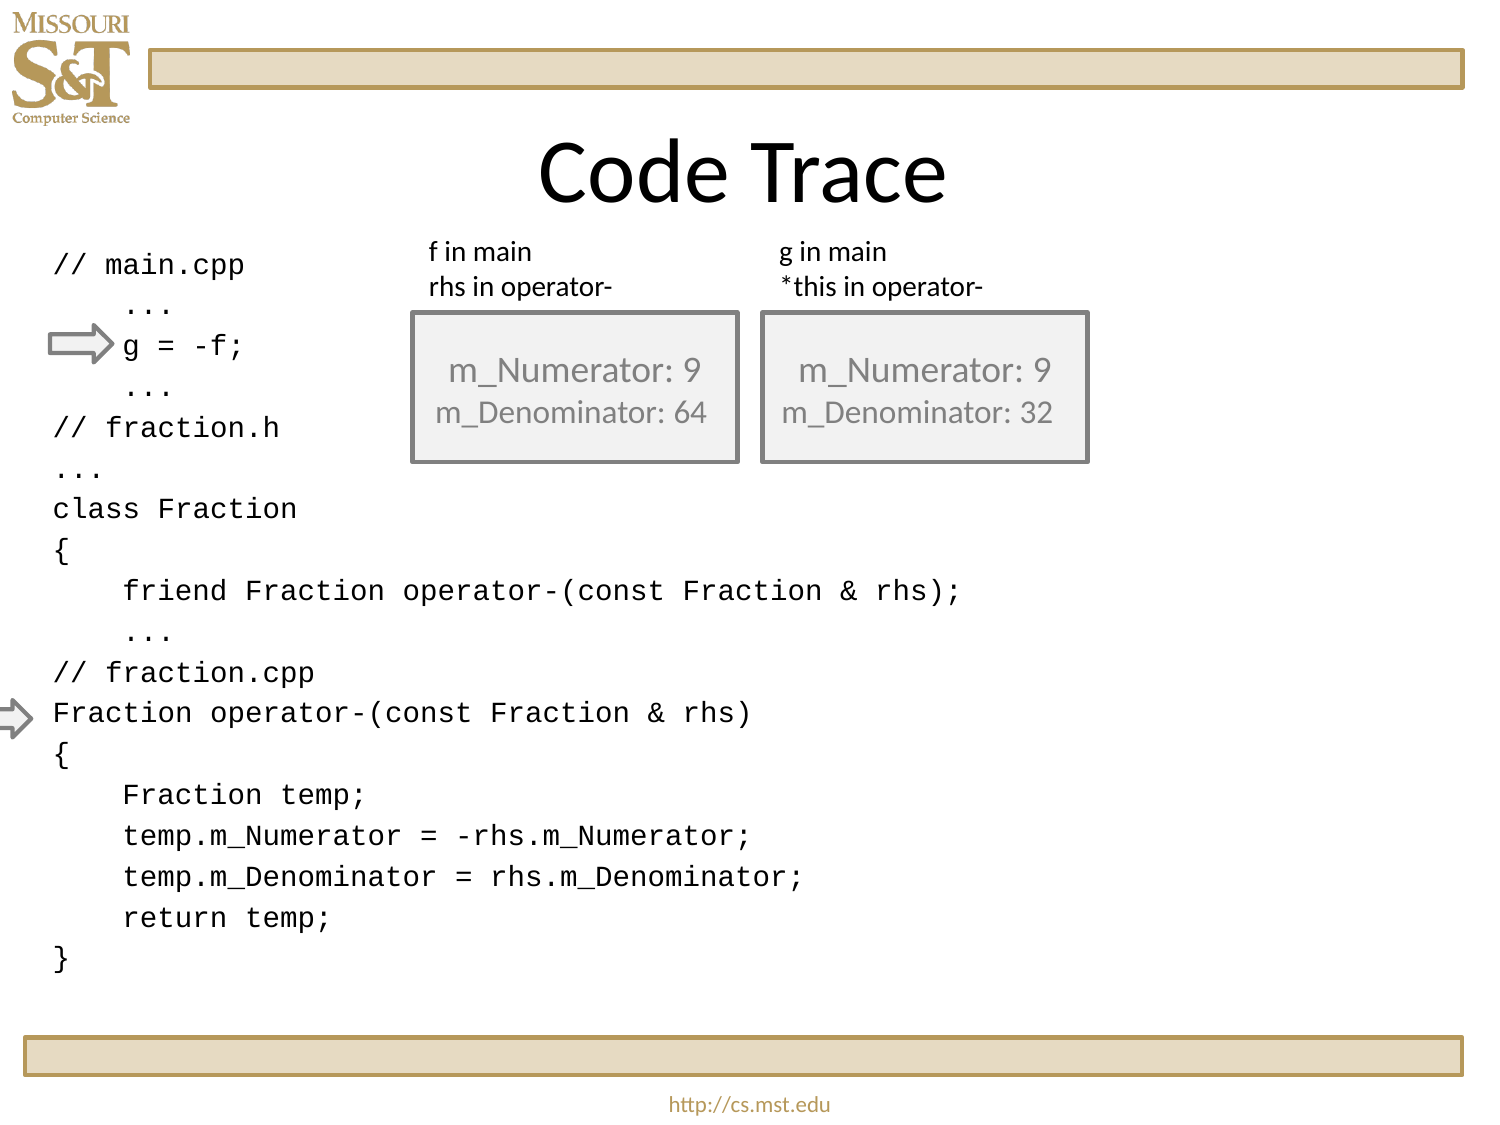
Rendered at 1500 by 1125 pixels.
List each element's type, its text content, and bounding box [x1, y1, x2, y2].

text_box g in main *this in operator- [764, 224, 999, 310]
text_box m_Numerator: 9 m_Denominator: 32 [760, 310, 1090, 464]
text_box [0, 698, 34, 740]
text_box m_Numerator: 9 m_Denominator: 64 [410, 310, 740, 464]
text_box // main.cpp ... g = -f; ... // fraction.h ... class Fraction { friend Fraction operator-(const Fraction & rhs); ... // fraction.cpp Fraction operator-(const Fraction & rhs) { Fraction temp; temp.m_Numerator = -rhs.m_Numerator; temp.m_Denominator = rhs.m_Denominator; return temp; } [37, 237, 1450, 688]
title Code Trace [24, 99, 1463, 233]
picture [12, 12, 130, 126]
text_box f in main rhs in operator- [414, 224, 628, 310]
text_box [47, 323, 115, 365]
